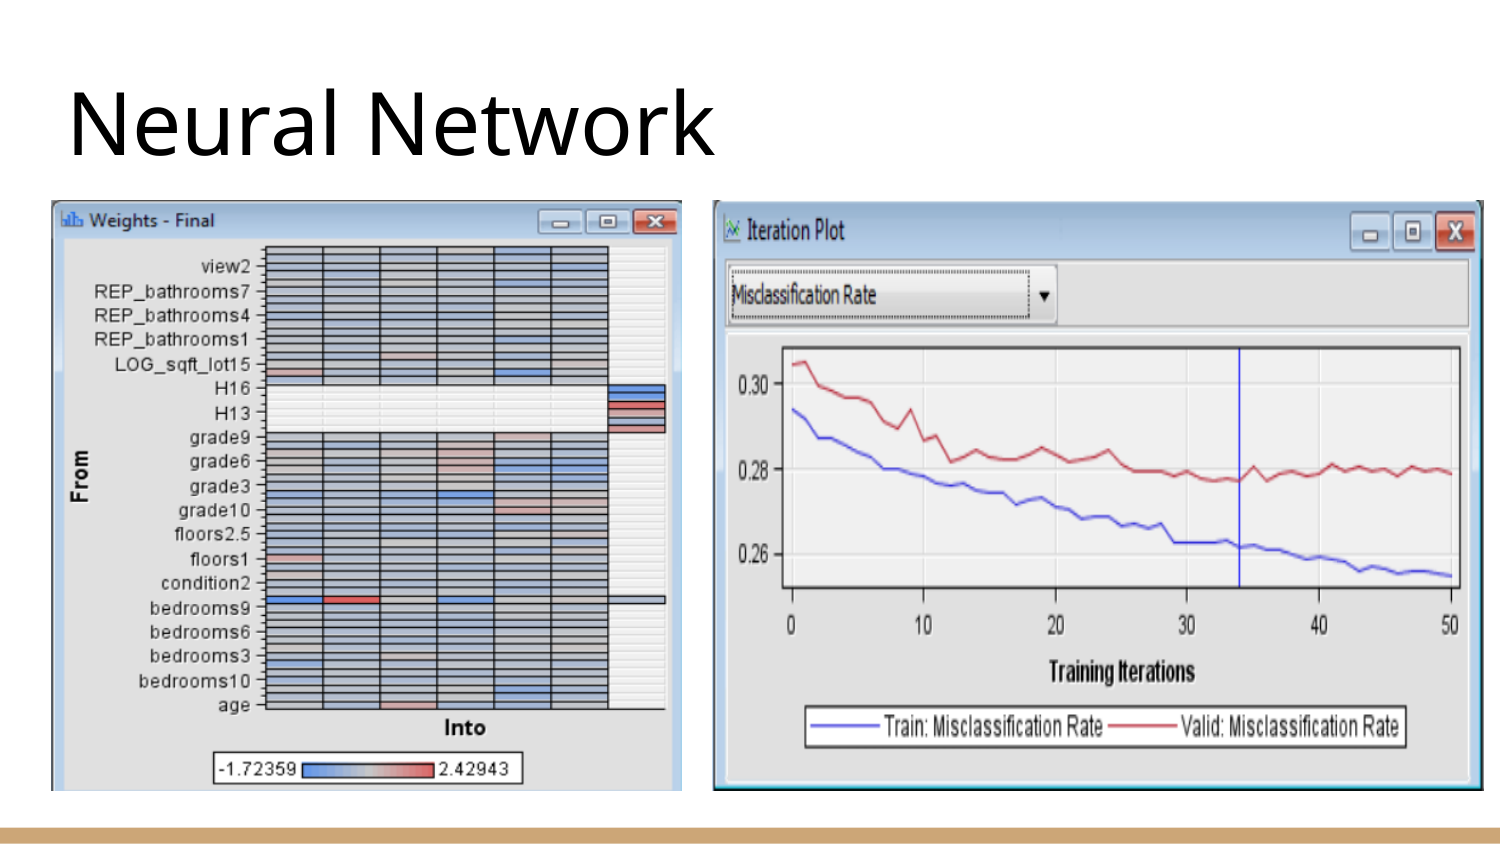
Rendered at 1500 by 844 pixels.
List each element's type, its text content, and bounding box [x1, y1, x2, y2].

title Neural Network [51, 51, 1449, 189]
picture [50, 200, 683, 791]
picture [711, 200, 1485, 791]
